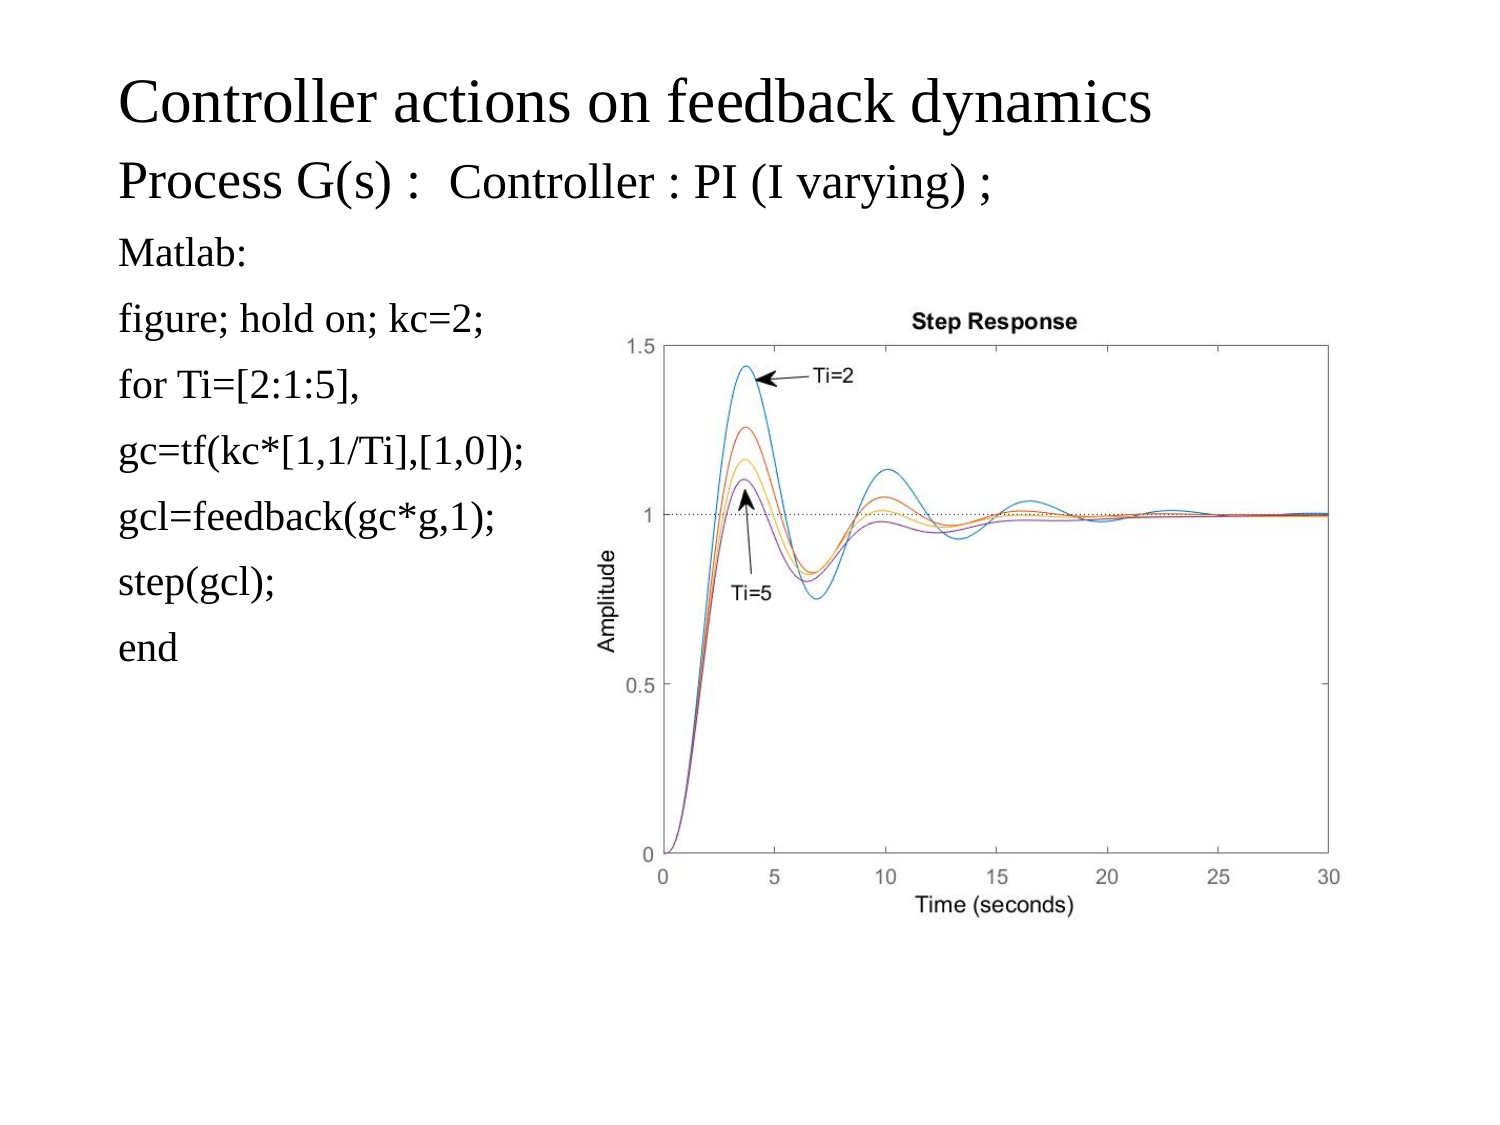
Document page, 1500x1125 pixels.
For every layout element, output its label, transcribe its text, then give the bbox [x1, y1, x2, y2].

picture [530, 264, 1413, 926]
title Controller actions on feedback dynamics [103, 59, 1397, 144]
